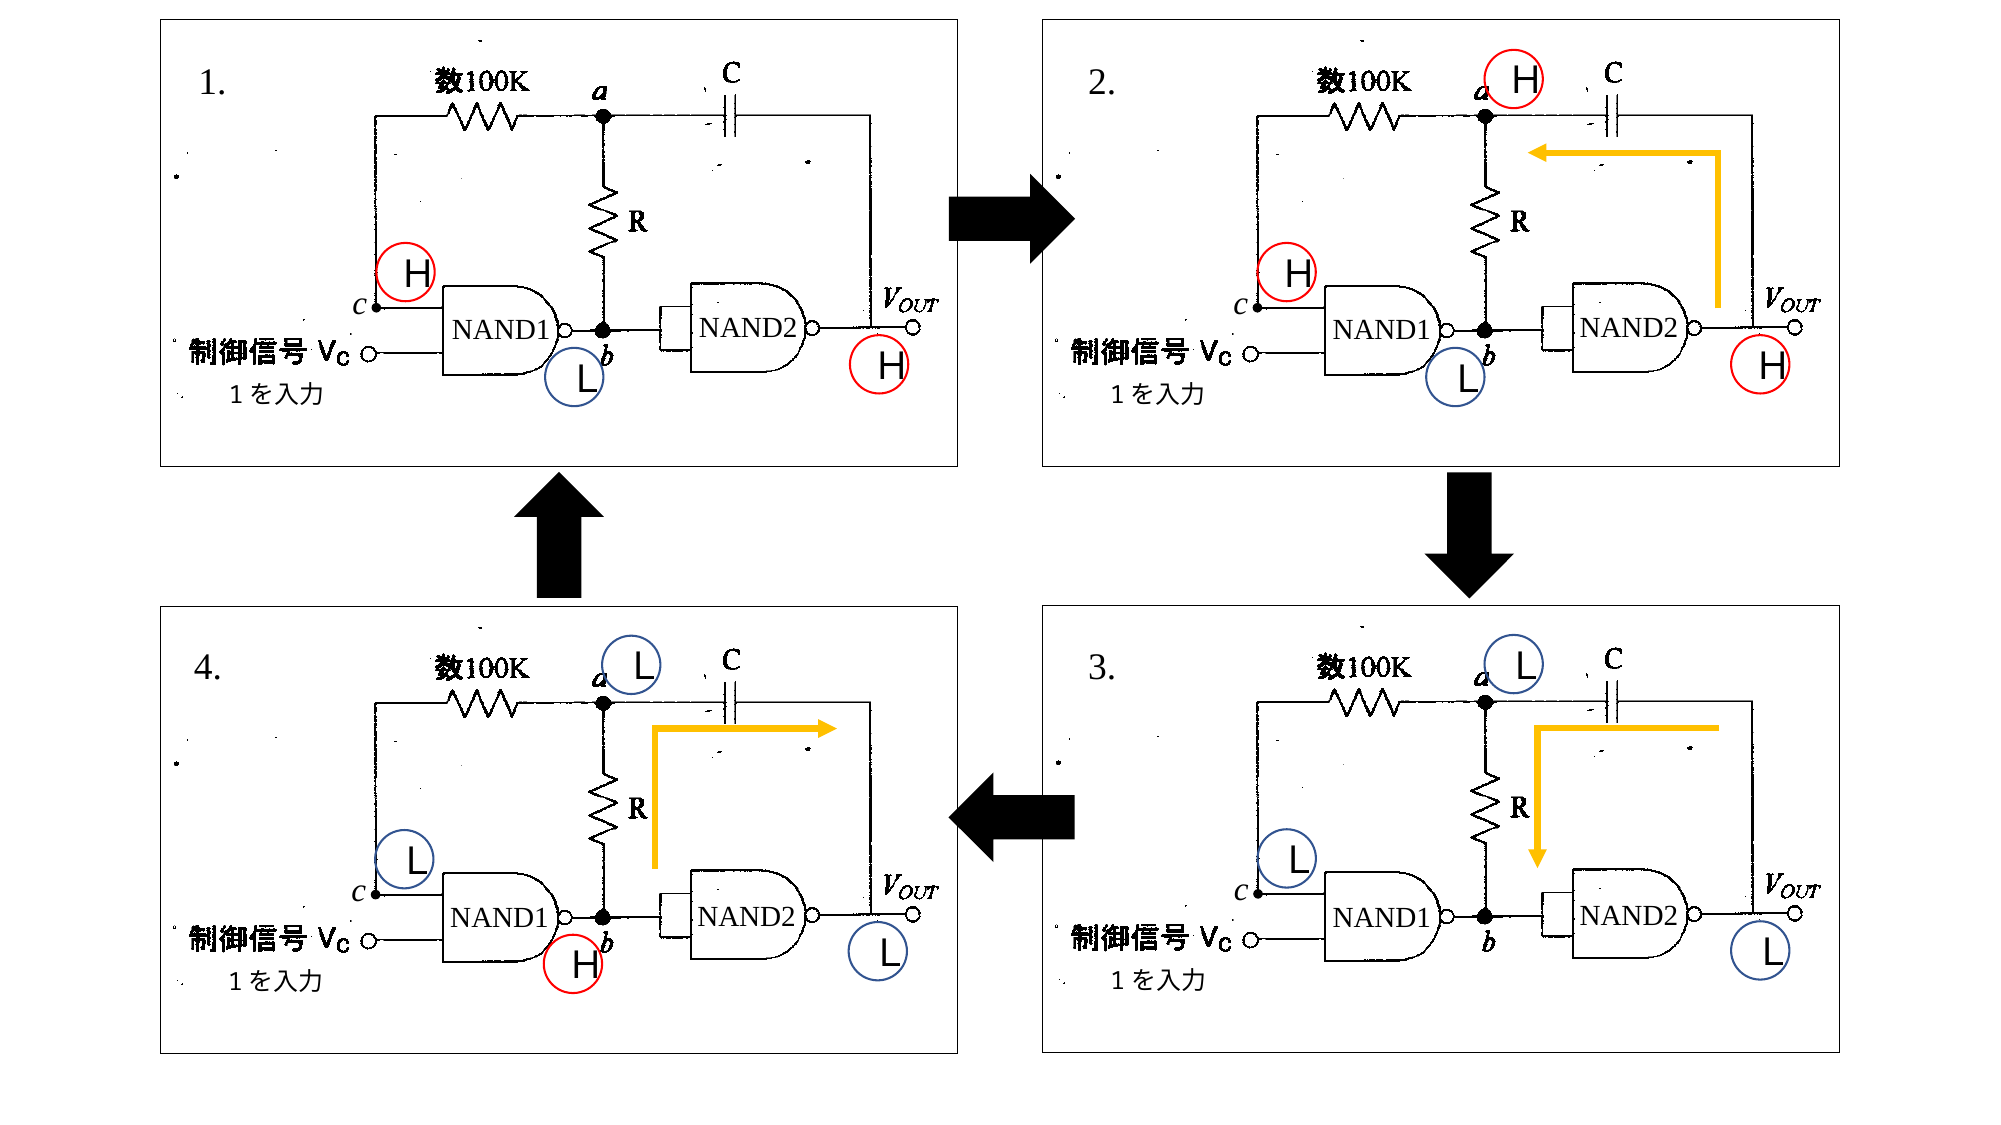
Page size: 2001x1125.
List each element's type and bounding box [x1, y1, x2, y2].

text_box [160, 19, 1840, 1054]
